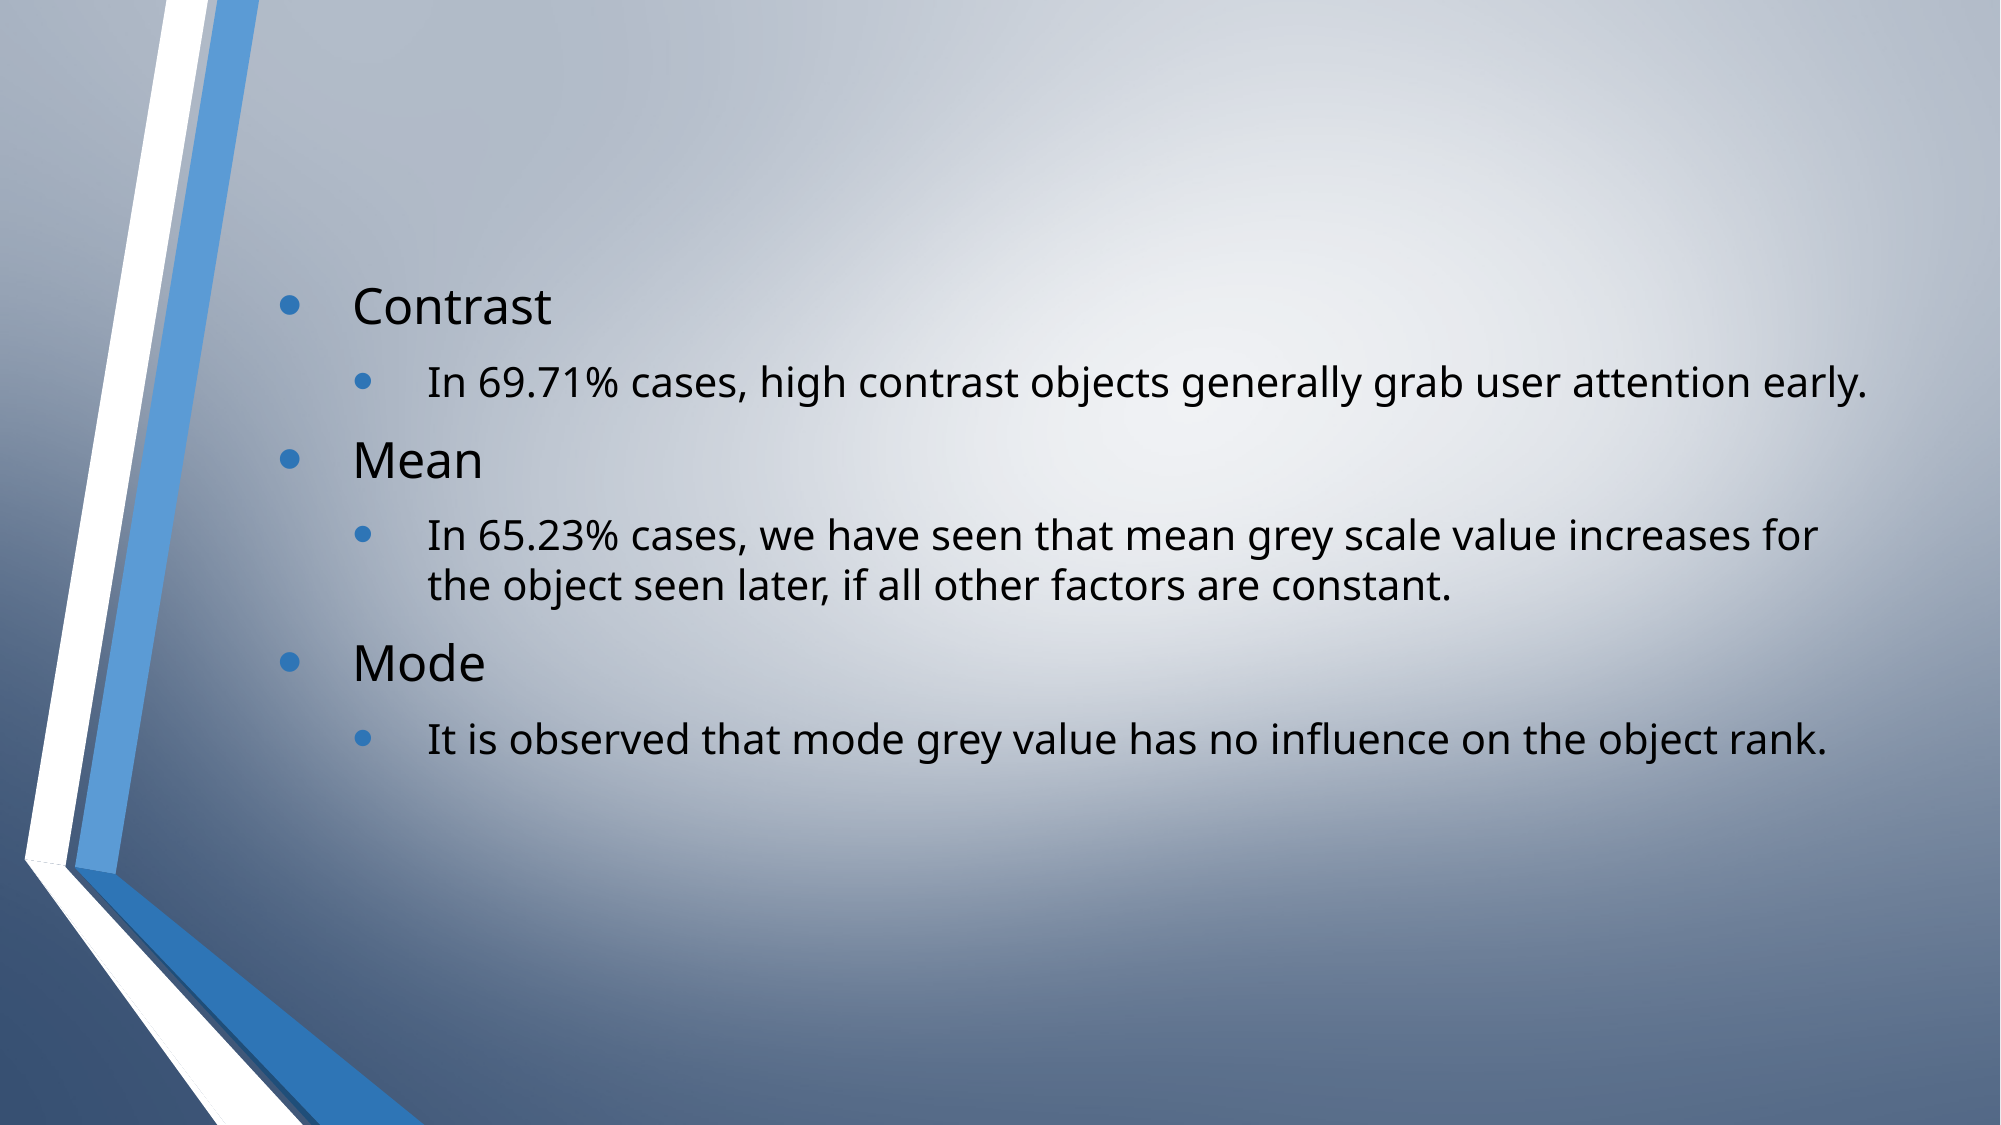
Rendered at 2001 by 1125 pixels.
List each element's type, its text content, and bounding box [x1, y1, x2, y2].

text_box Contrast In 69.71% cases, high contrast objects generally grab user attention early. Mean In 65.23% cases, we have seen that mean grey scale value increases for the object seen later, if all other factors are constant. Mode It is observed that mode grey value has no influence on the object rank. [262, 108, 1906, 1125]
